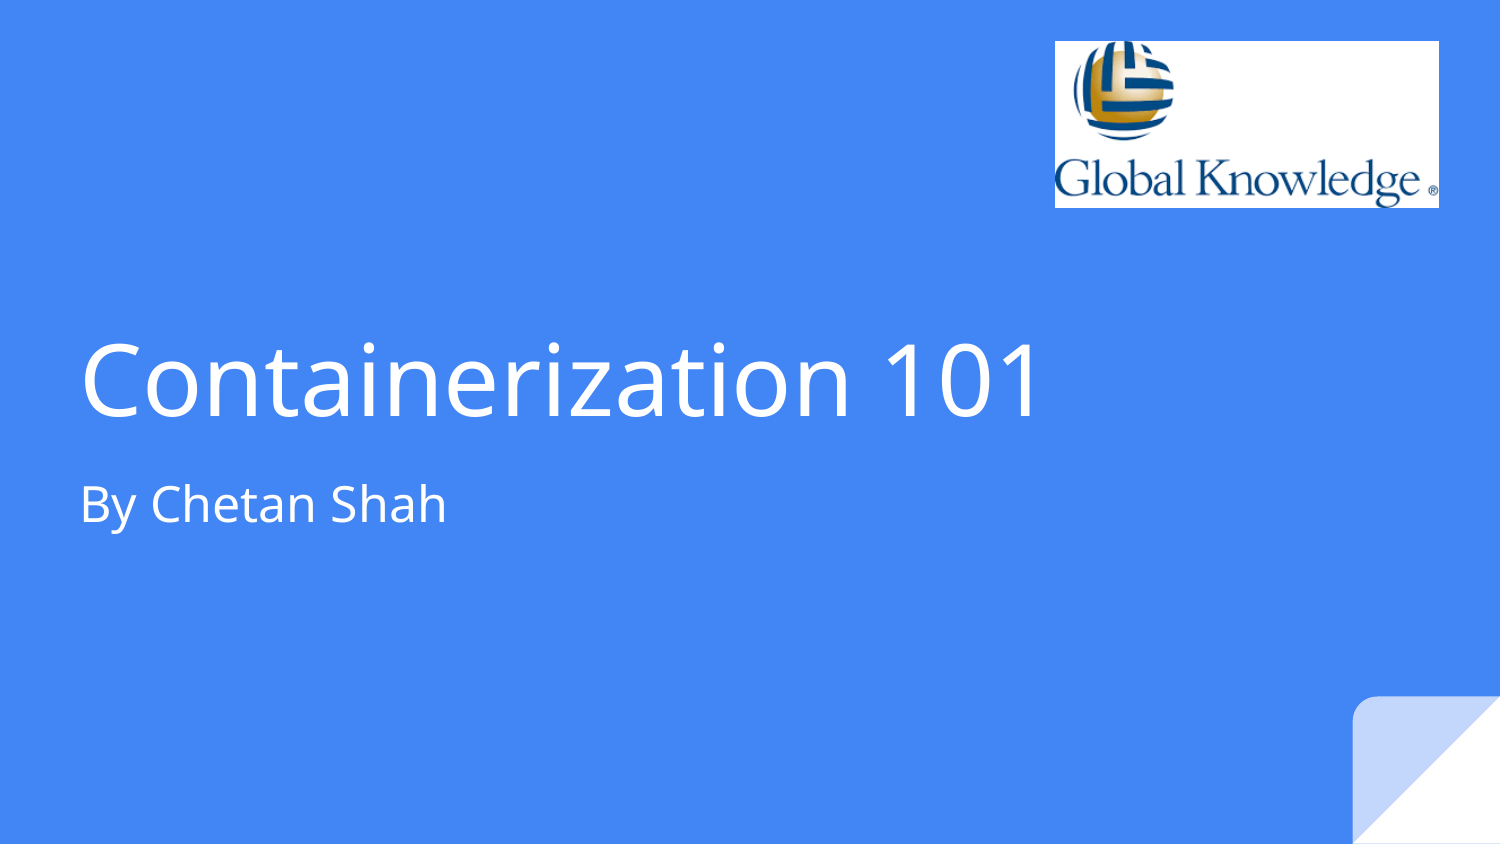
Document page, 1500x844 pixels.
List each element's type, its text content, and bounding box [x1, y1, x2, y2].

subtitle By Chetan Shah [64, 457, 1413, 529]
title Containerization 101 [64, 298, 1413, 452]
picture [1055, 41, 1439, 208]
